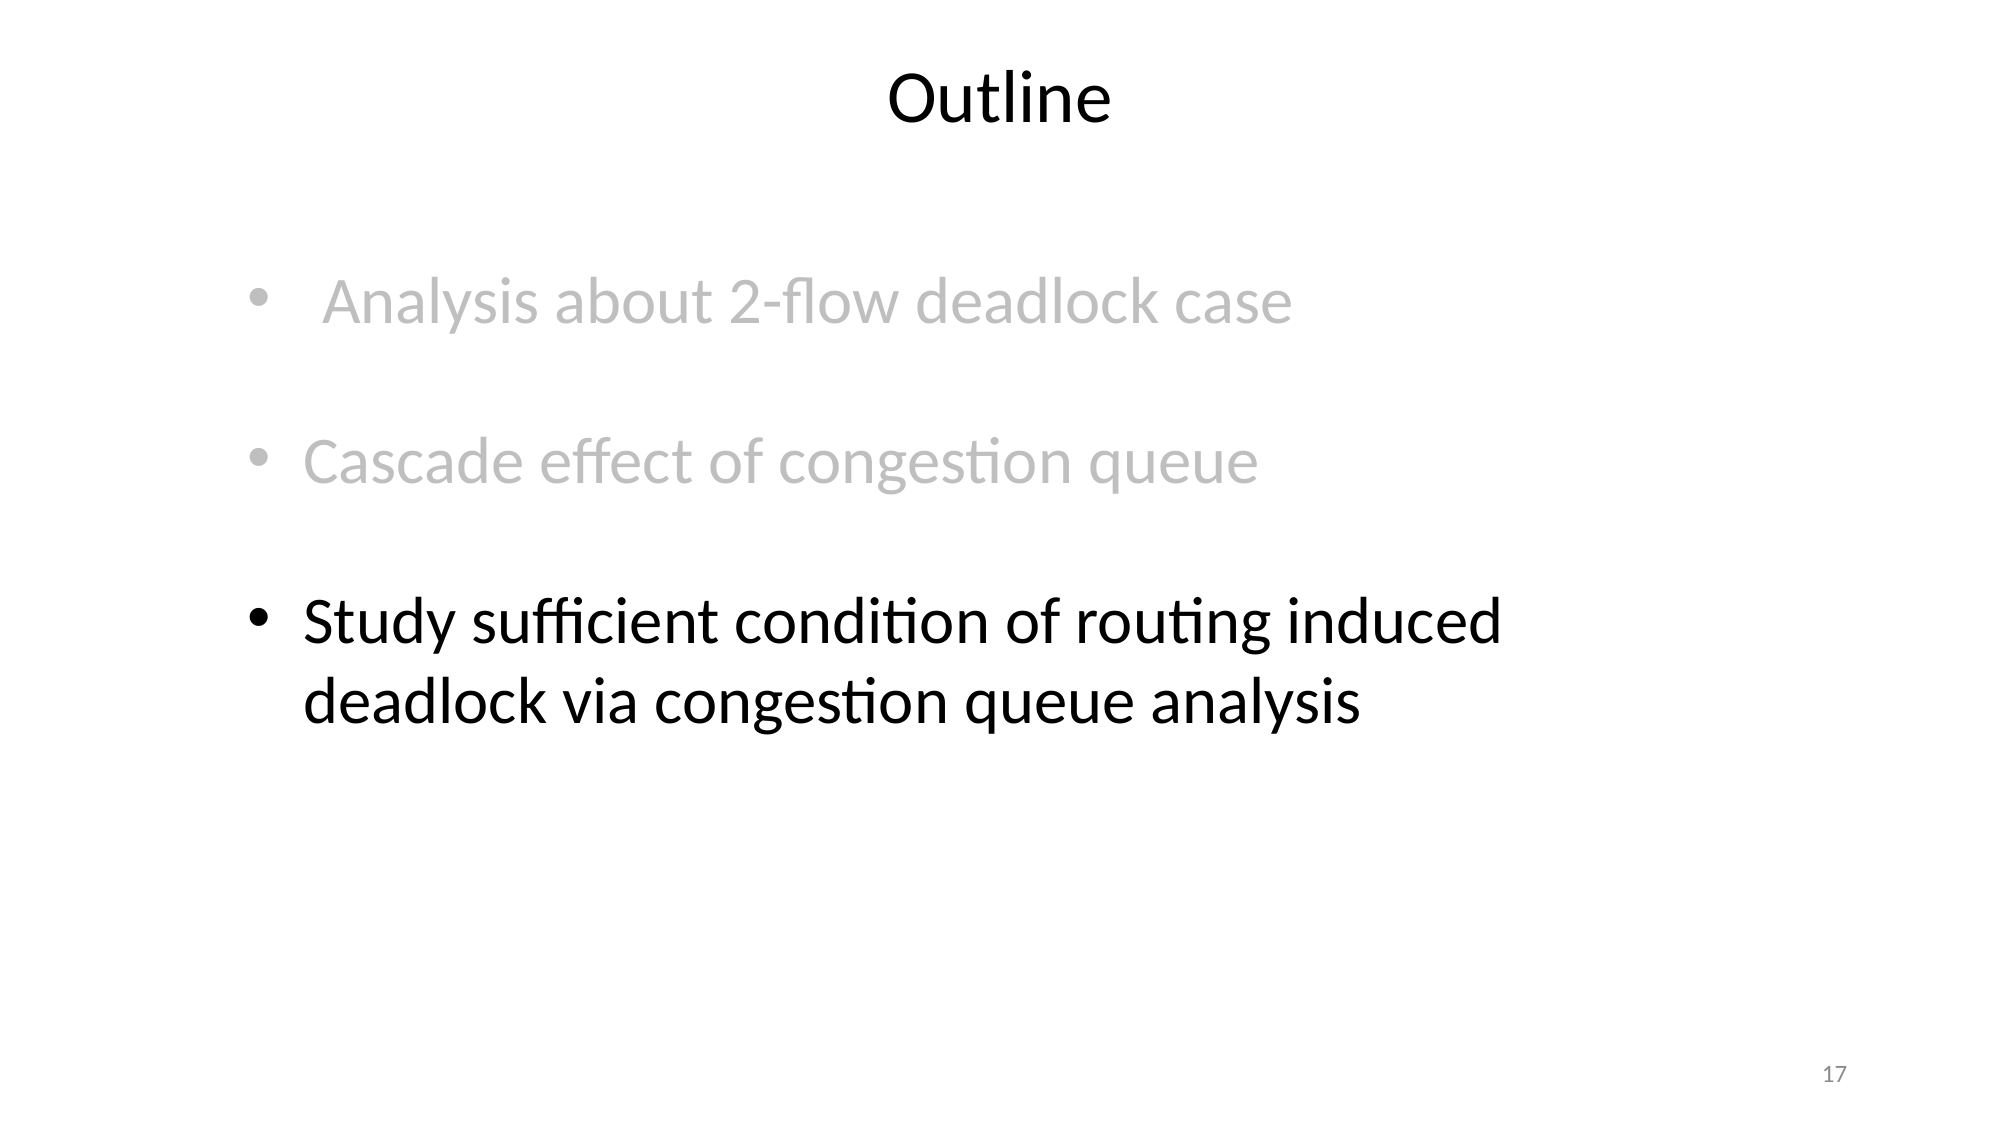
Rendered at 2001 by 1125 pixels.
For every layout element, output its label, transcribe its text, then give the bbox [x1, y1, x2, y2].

text_box Outline [257, 39, 1743, 145]
slide_number 17 [1412, 1042, 1863, 1103]
text_box Analysis about 2-flow deadlock case Cascade effect of congestion queue Study sufficient condition of routing induced deadlock via congestion queue analysis [232, 249, 1768, 744]
